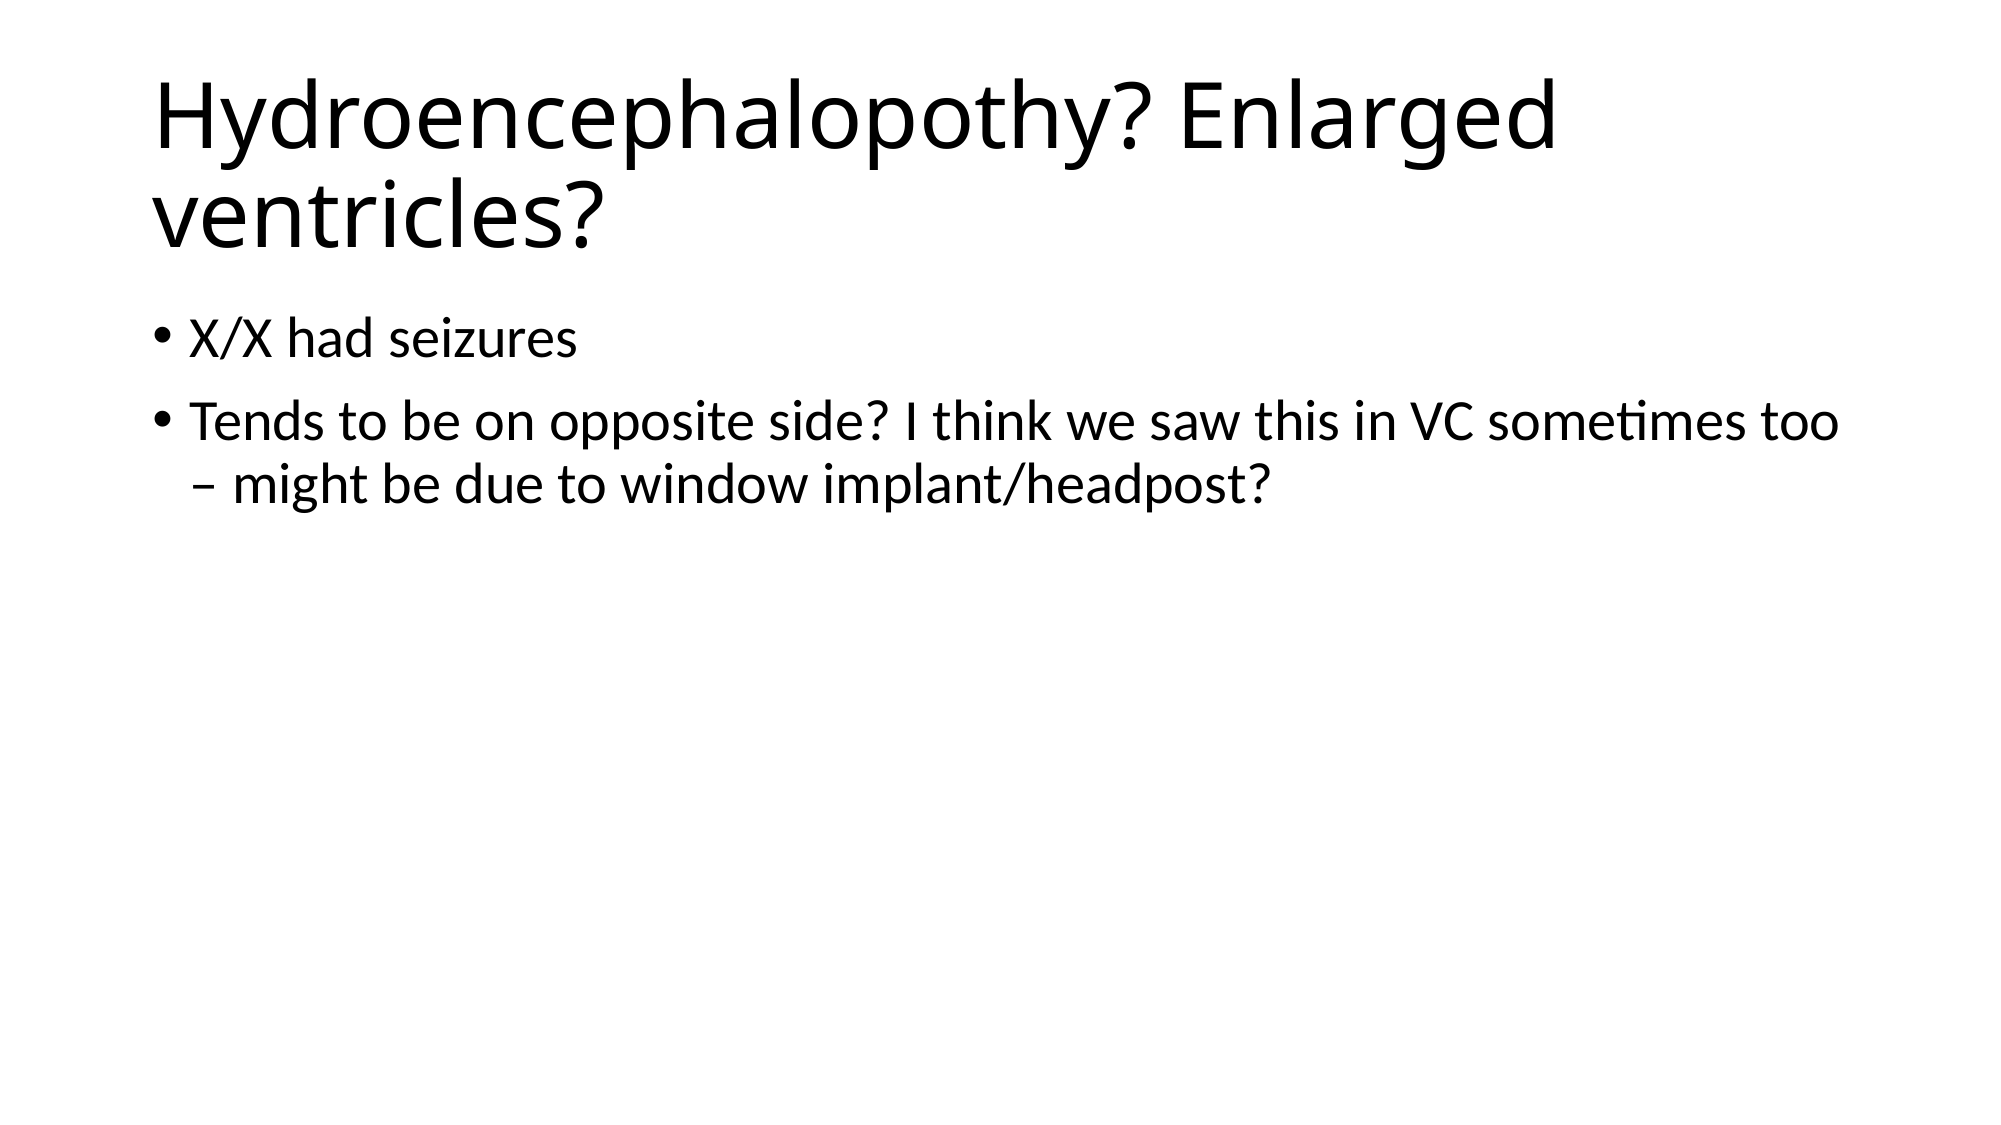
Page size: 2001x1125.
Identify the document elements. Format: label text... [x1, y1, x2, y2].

list X/X had seizures Tends to be on opposite side? I think we saw this in VC sometimes too – might be due to window implant/headpost? [137, 299, 1863, 1014]
title Hydroencephalopothy? Enlarged ventricles? [137, 59, 1863, 278]
